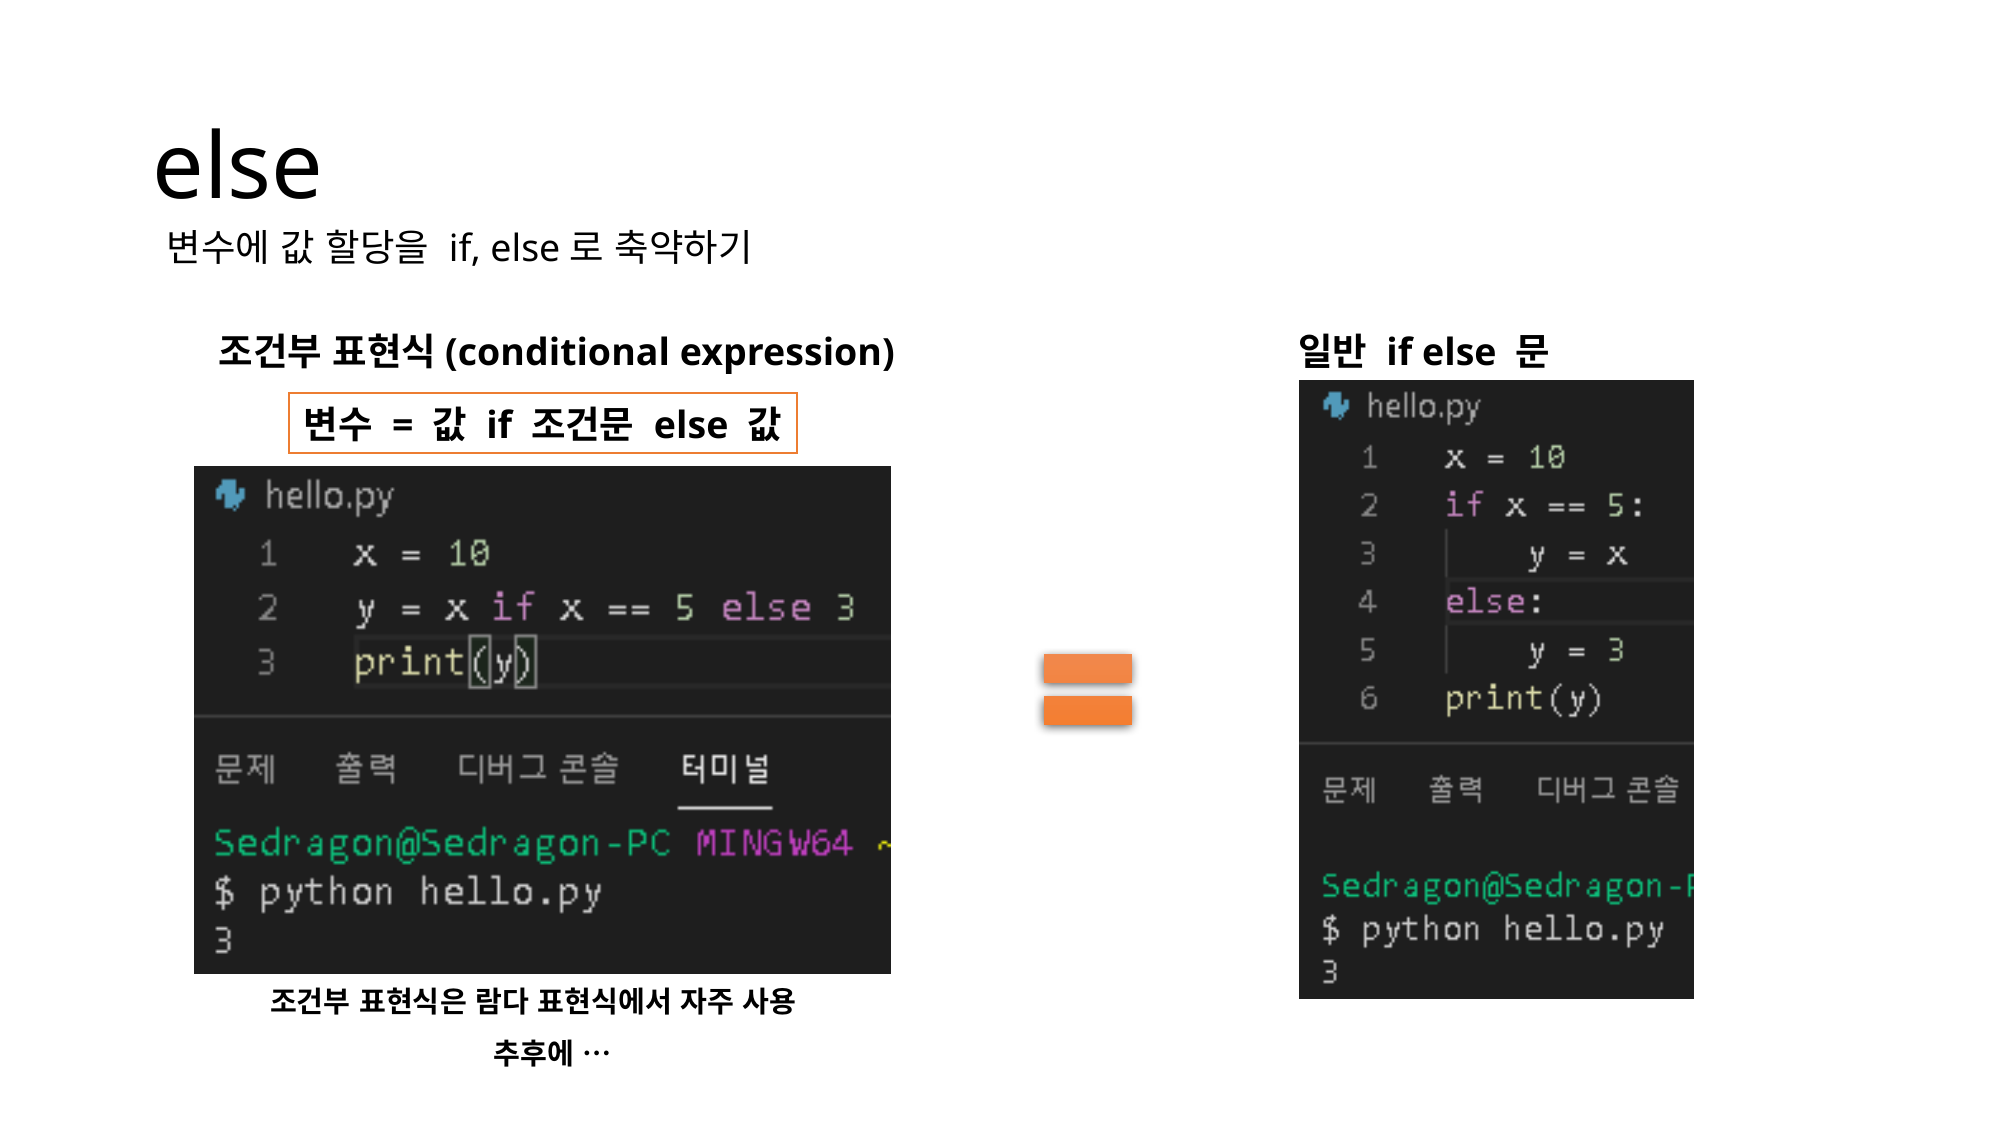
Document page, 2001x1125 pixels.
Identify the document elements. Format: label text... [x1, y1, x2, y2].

text_box 변수에 값 할당을 if, else로 축약하기 [152, 216, 768, 277]
picture [1299, 380, 1694, 999]
text_box 변수 = 값 if 조건문 else 값 [288, 392, 798, 454]
text_box 조건부 표현식은 람다 표현식에서 자주 사용 [255, 975, 813, 1026]
text_box 조건부 표현식(conditional expression) [204, 320, 911, 380]
text_box [1043, 654, 1132, 683]
picture [194, 466, 891, 974]
text_box [1043, 696, 1132, 725]
text_box 추후에 … [478, 1028, 636, 1078]
text_box 일반 if else 문 [1283, 320, 1656, 380]
title else [137, 59, 950, 278]
